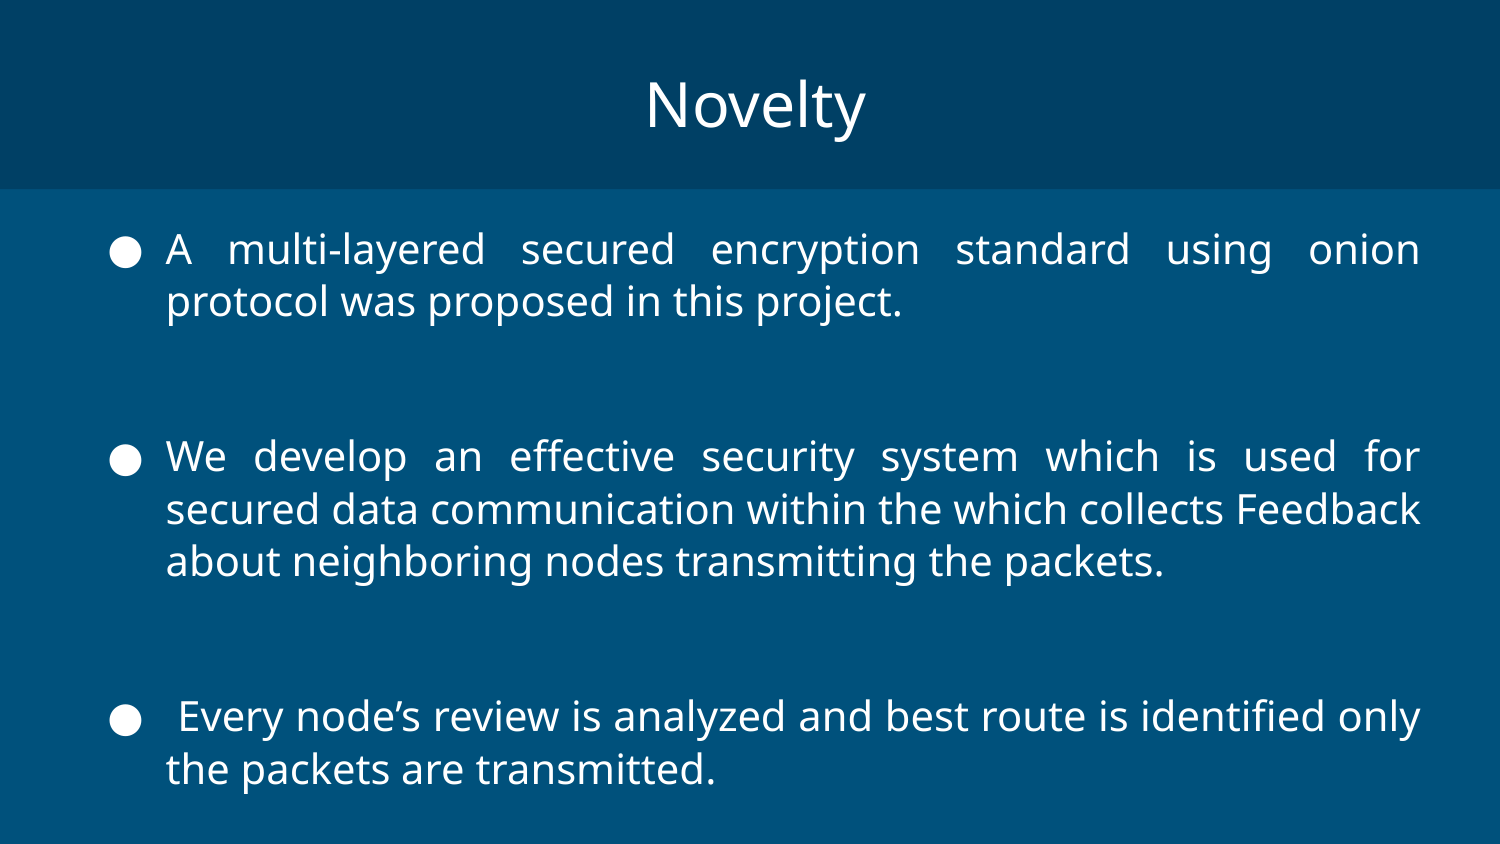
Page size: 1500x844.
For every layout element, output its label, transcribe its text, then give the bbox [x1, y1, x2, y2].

text_box [0, 0, 1500, 190]
list A multi-layered secured encryption standard using onion protocol was proposed in this project. We develop an effective security system which is used for secured data communication within the which collects Feedback about neighboring nodes transmitting the packets. Every node’s review is analyzed and best route is identified only the packets are transmitted. [75, 205, 1437, 797]
title Novelty [62, 31, 1449, 155]
